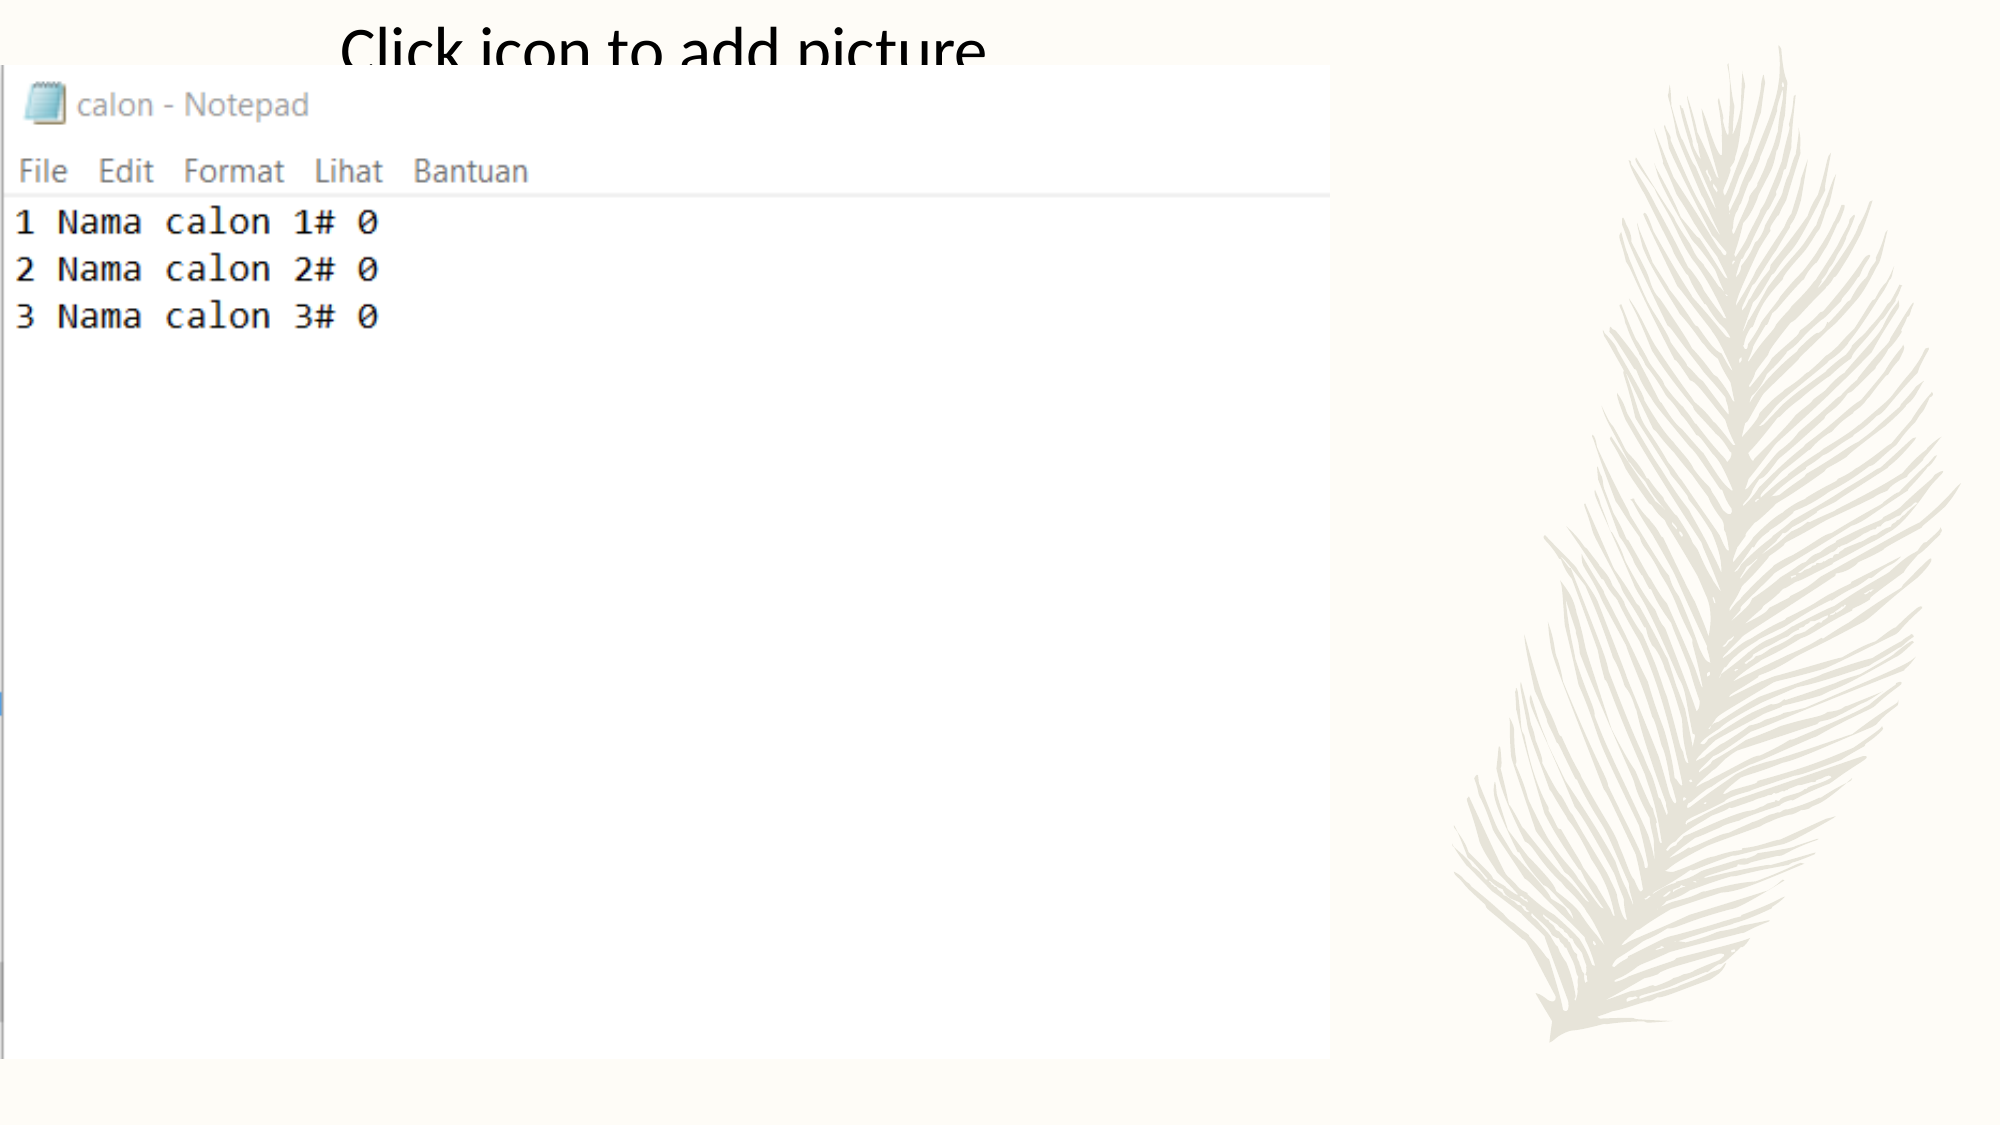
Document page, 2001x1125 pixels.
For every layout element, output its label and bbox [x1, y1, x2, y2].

picture [0, 0, 1330, 1125]
